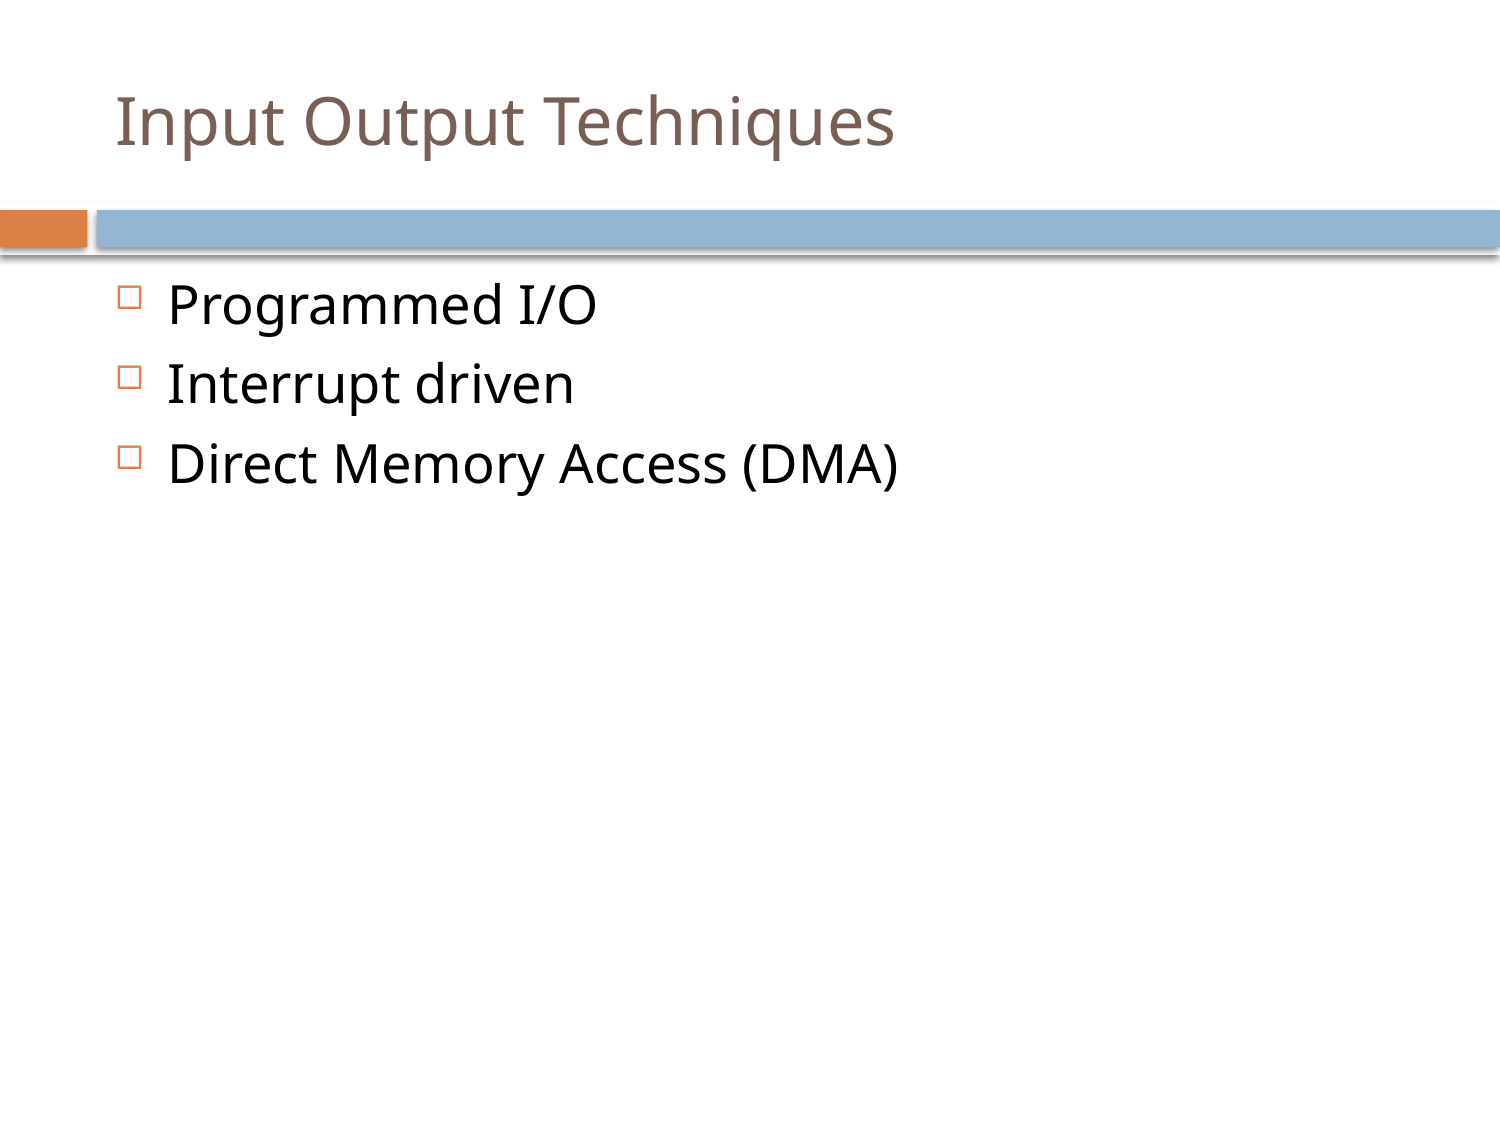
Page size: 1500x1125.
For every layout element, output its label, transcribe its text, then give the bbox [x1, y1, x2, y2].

list Programmed I/O Interrupt driven Direct Memory Access (DMA) [100, 262, 1438, 1000]
title Input Output Techniques [100, 37, 1438, 200]
